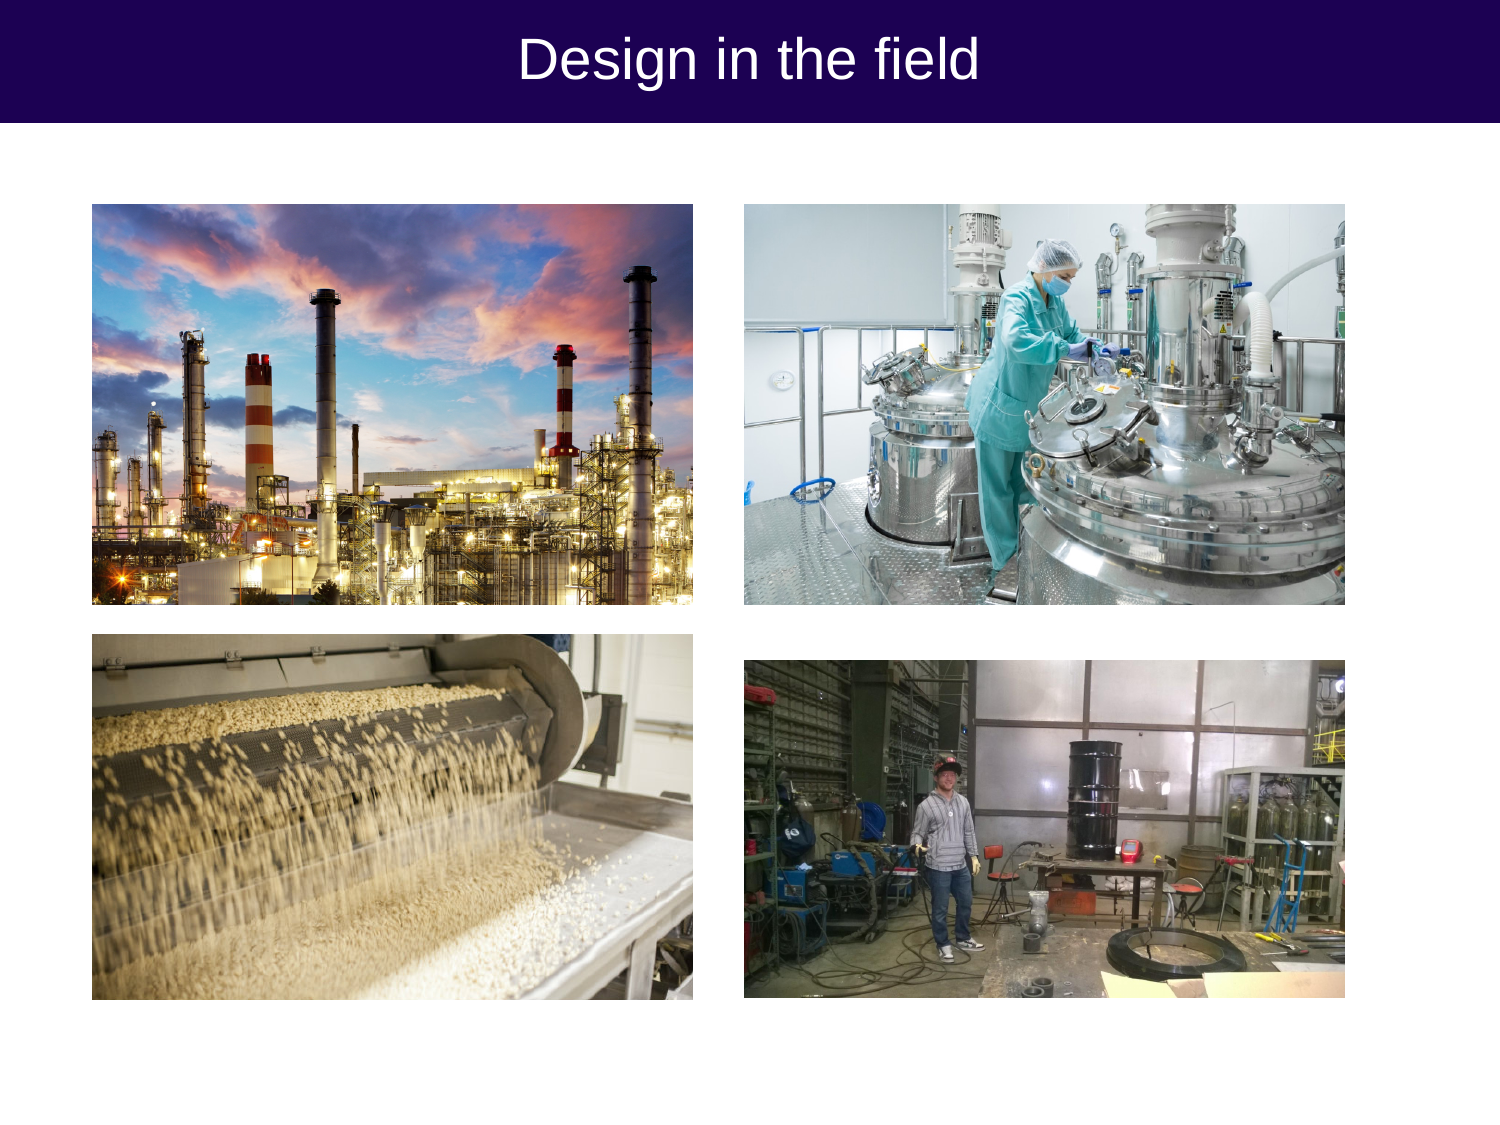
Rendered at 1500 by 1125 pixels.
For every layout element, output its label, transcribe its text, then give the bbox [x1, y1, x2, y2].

picture [92, 634, 693, 1001]
picture [744, 660, 1345, 998]
picture [92, 204, 693, 605]
title Design in the field [0, 0, 1500, 123]
picture [744, 204, 1345, 605]
